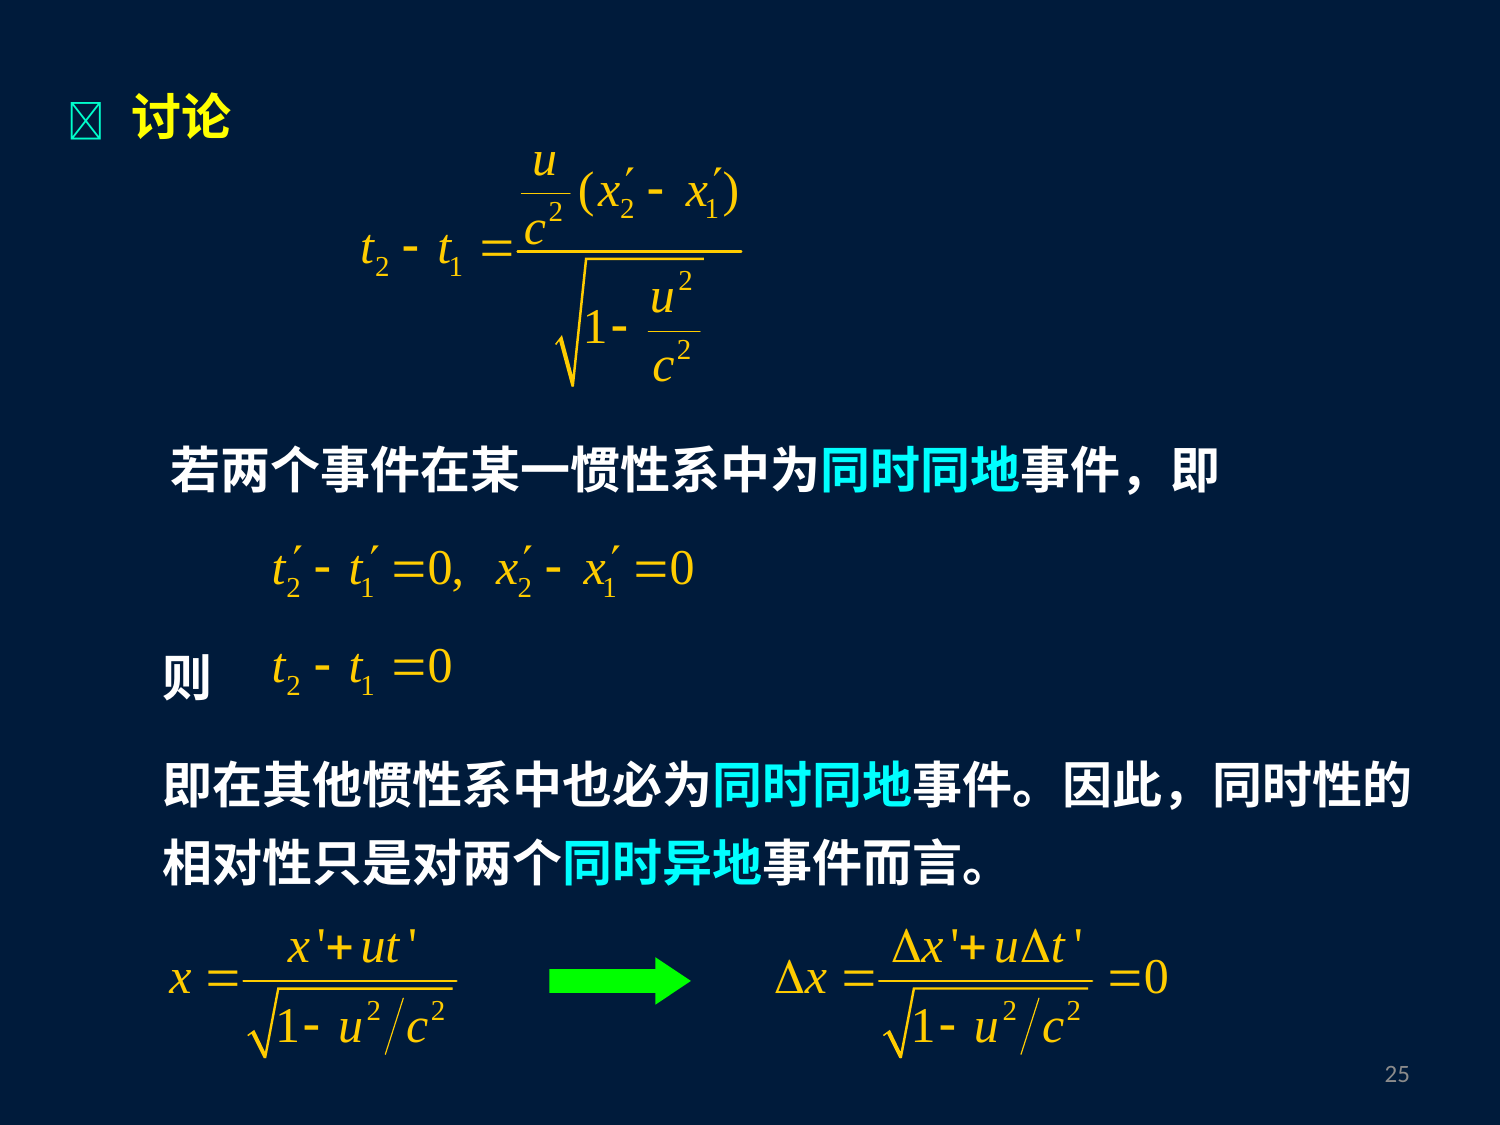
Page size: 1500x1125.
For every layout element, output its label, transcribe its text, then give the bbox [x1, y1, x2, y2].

text_box 若两个事件在某一惯性系中为同时同地事件，即 [155, 430, 1236, 506]
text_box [766, 914, 1176, 1069]
text_box 则 [148, 621, 228, 715]
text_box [159, 914, 468, 1069]
slide_number 24 [1074, 1042, 1425, 1103]
text_box [549, 957, 691, 1005]
text_box  讨论 [52, 78, 337, 153]
text_box 即在其他惯性系中也必为同时同地事件。因此，同时性的相对性只是对两个同时异地事件而言。 [147, 727, 1436, 899]
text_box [265, 534, 475, 610]
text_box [265, 632, 462, 708]
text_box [485, 534, 703, 610]
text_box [353, 125, 751, 398]
